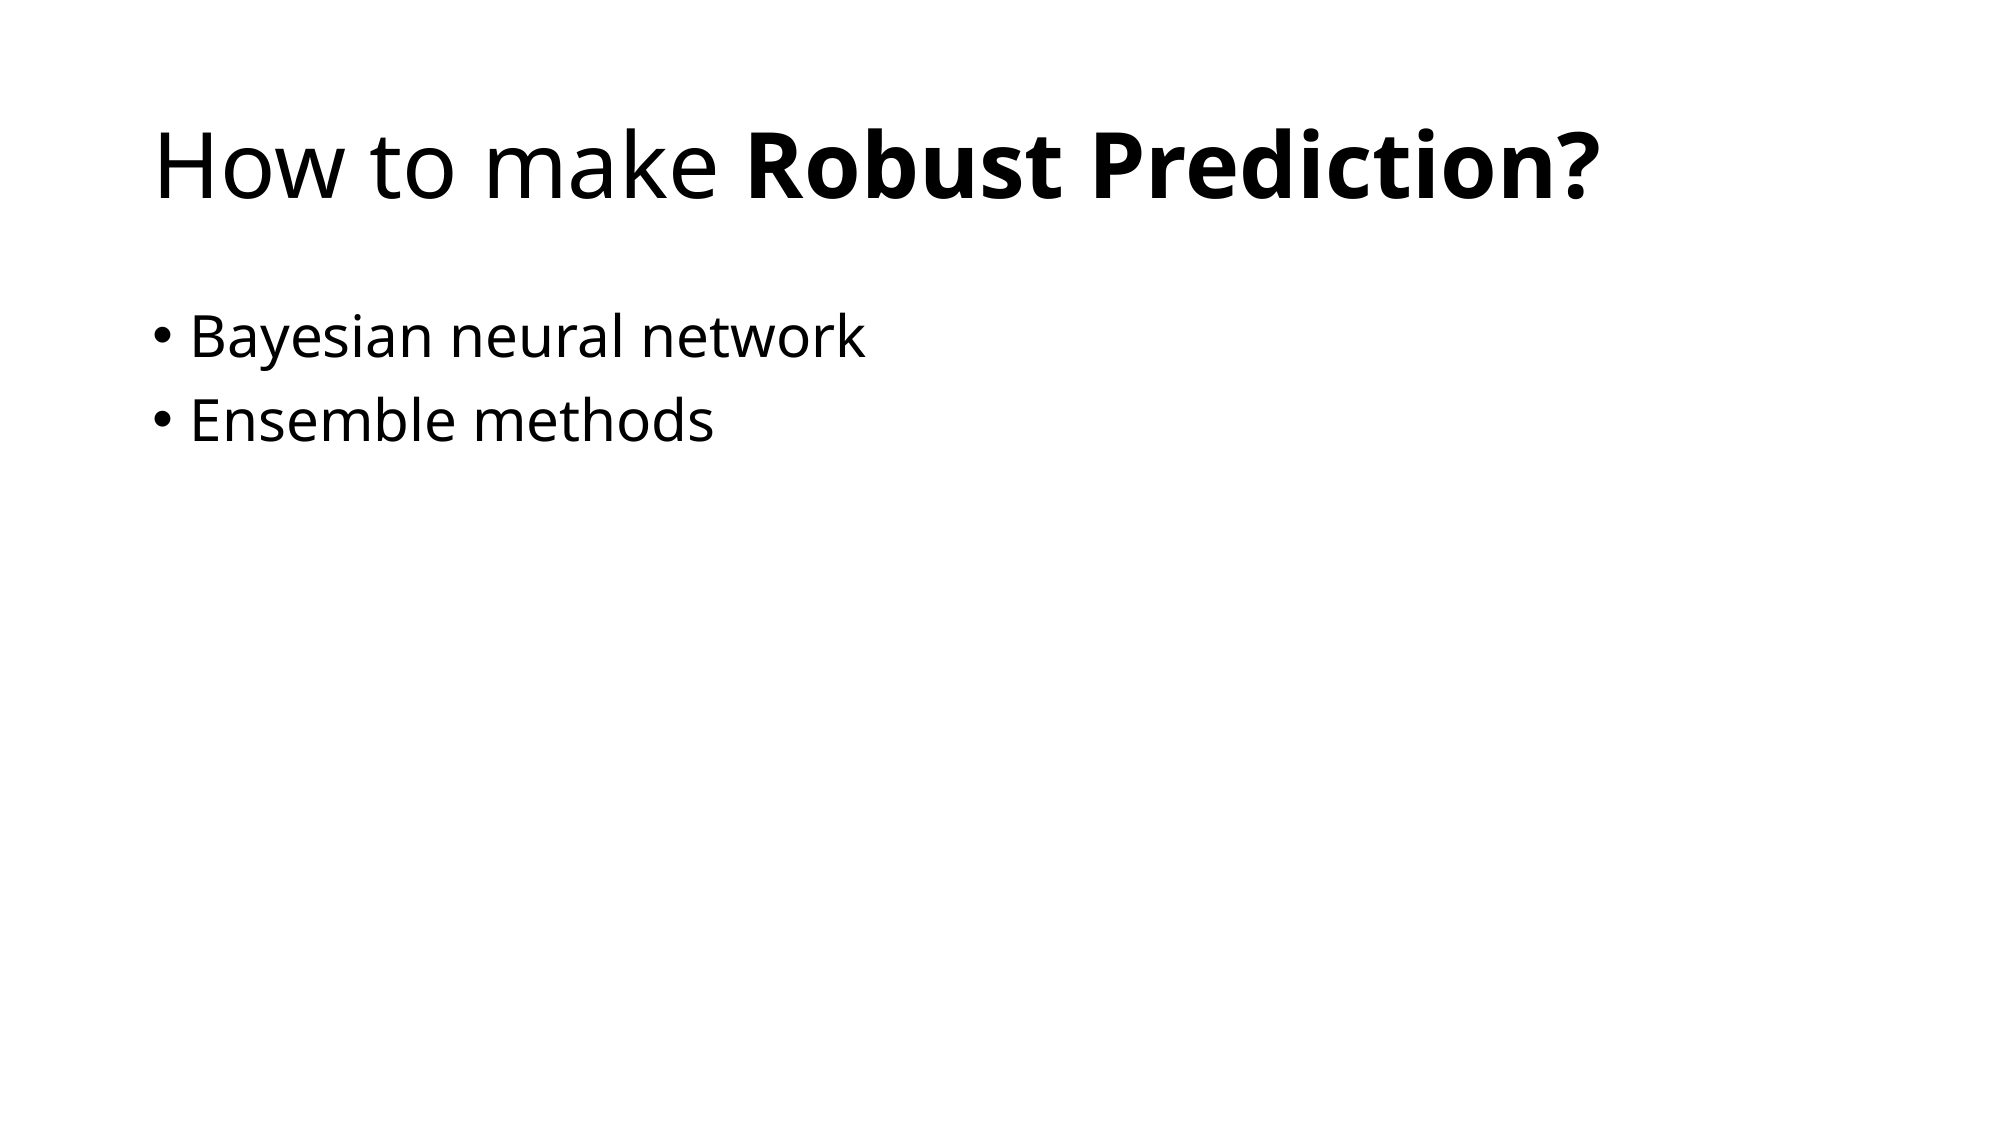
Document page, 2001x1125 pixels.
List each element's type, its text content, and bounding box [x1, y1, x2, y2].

list Bayesian neural network Ensemble methods [137, 299, 1863, 1014]
title How to make Robust Prediction? [137, 59, 1863, 278]
